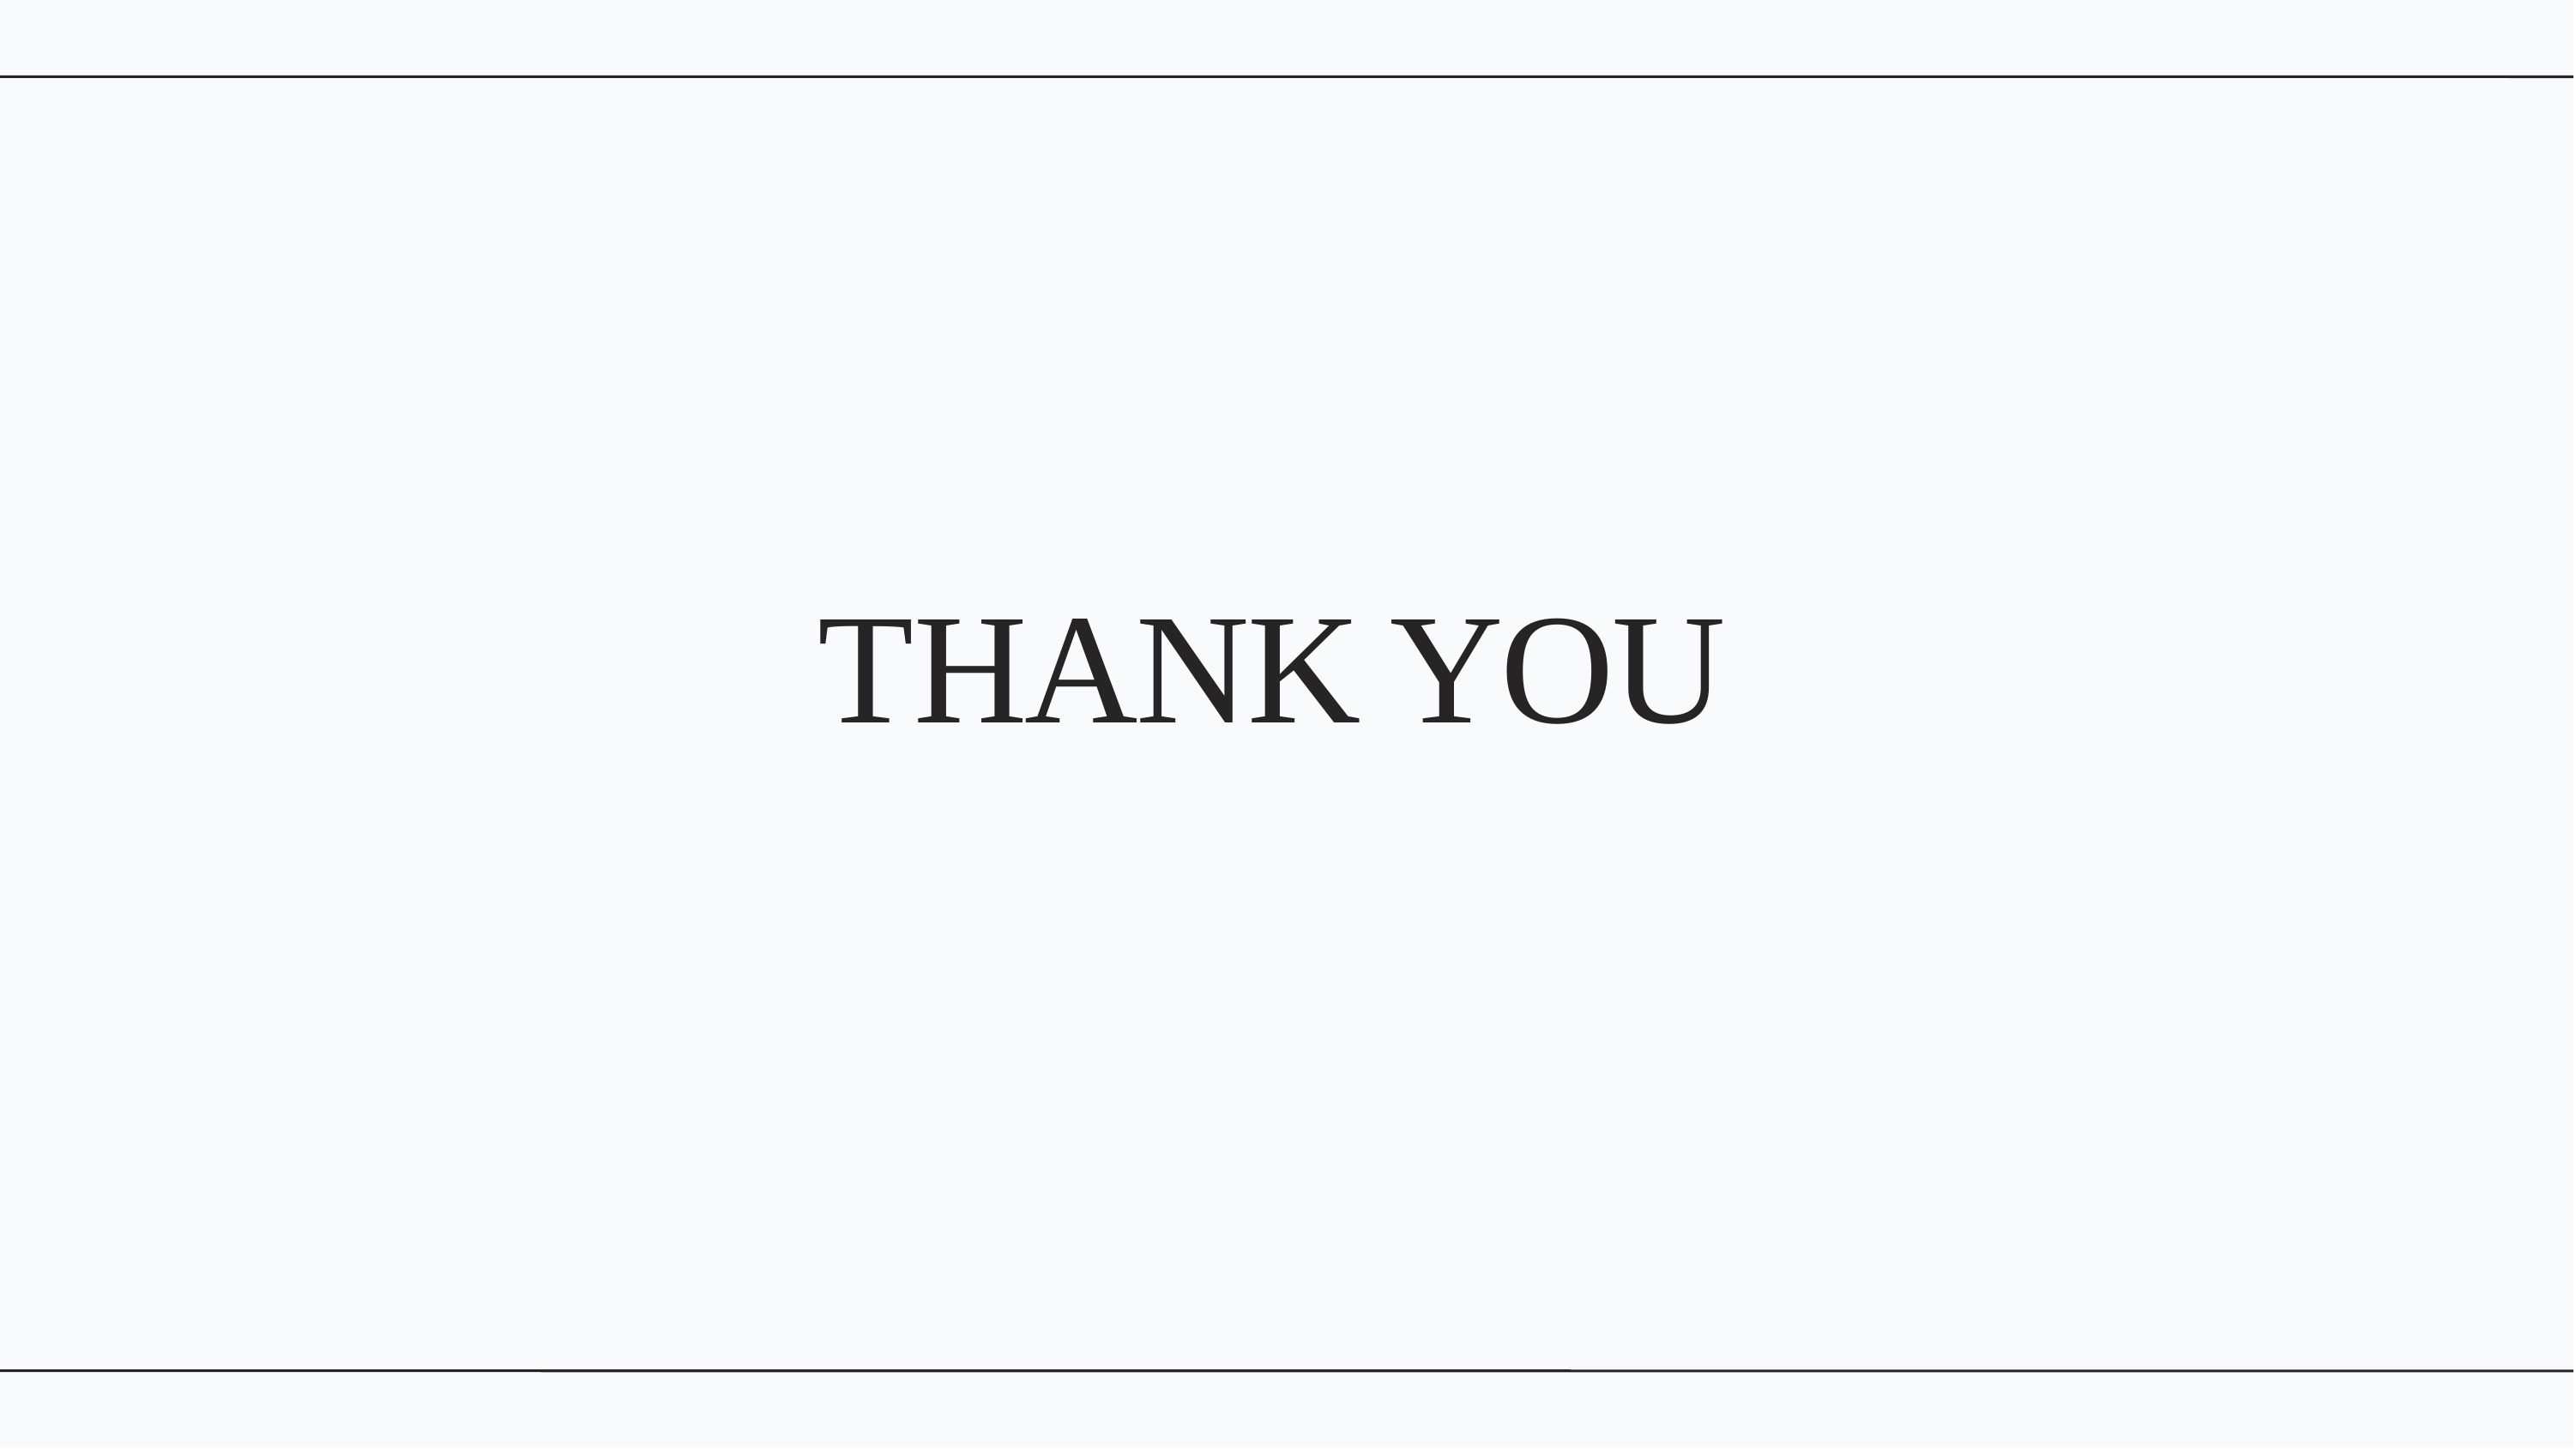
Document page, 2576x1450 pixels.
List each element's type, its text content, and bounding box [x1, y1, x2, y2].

title THANK YOU [816, 564, 1849, 808]
